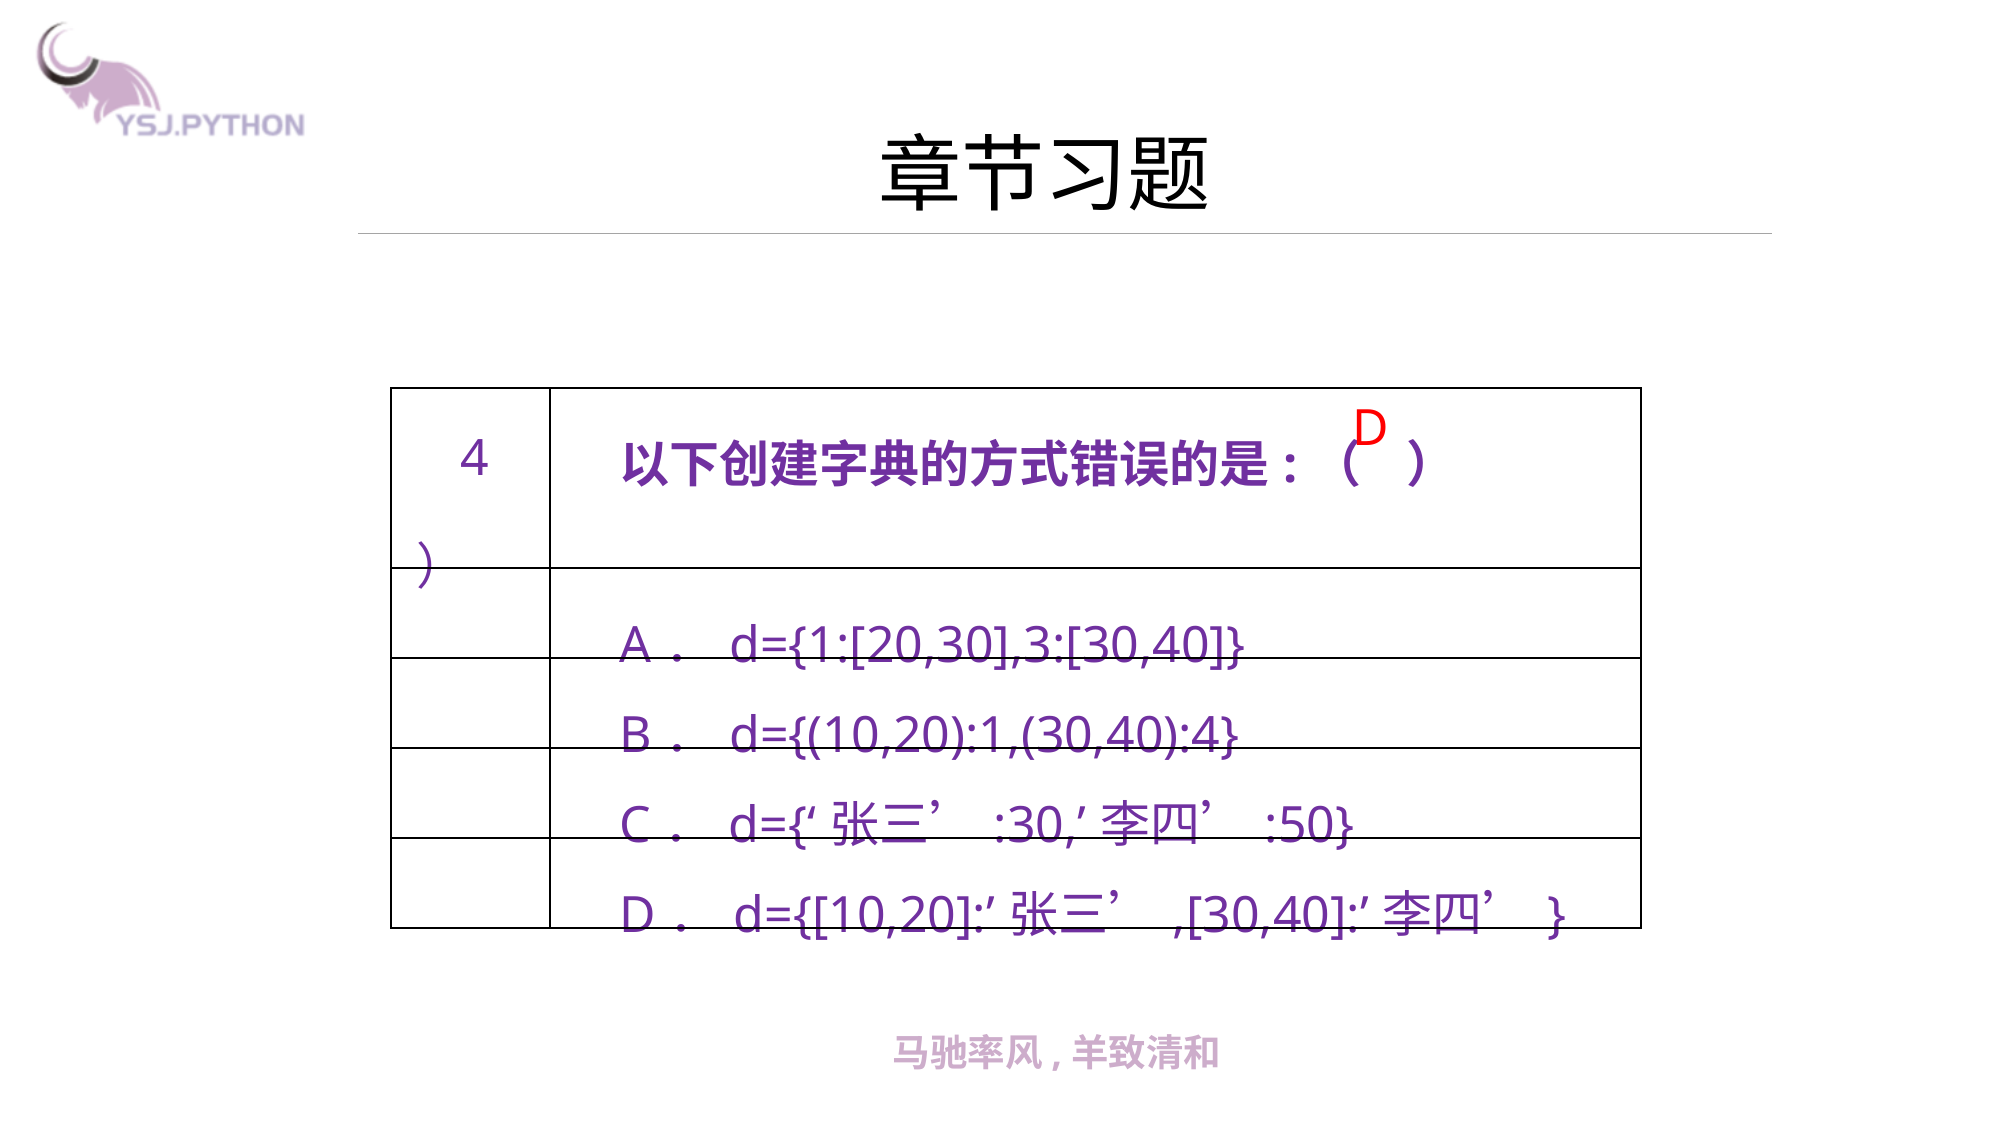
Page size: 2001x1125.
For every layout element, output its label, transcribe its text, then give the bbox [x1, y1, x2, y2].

table_cell [392, 749, 549, 837]
text_box 章节习题 [863, 114, 1227, 229]
table_cell [392, 569, 549, 657]
text_box D [1337, 387, 1422, 463]
table_cell B．d={(10,20):1,(30,40):4} [551, 659, 1640, 747]
table_cell [392, 839, 549, 927]
table_header 以下创建字典的方式错误的是:（ ） [551, 389, 1640, 567]
table_cell [392, 659, 549, 747]
table_cell D．d={[10,20]:’张三’,[30,40]:’李四’} [551, 839, 1640, 927]
picture [0, 0, 346, 159]
table_cell C．d={‘张三’:30,’李四’:50} [551, 749, 1640, 837]
table_header 4） [392, 389, 549, 567]
text_box 马驰率风,羊致清和 [877, 1021, 1305, 1082]
table_cell A．d={1:[20,30],3:[30,40]} [551, 569, 1640, 657]
